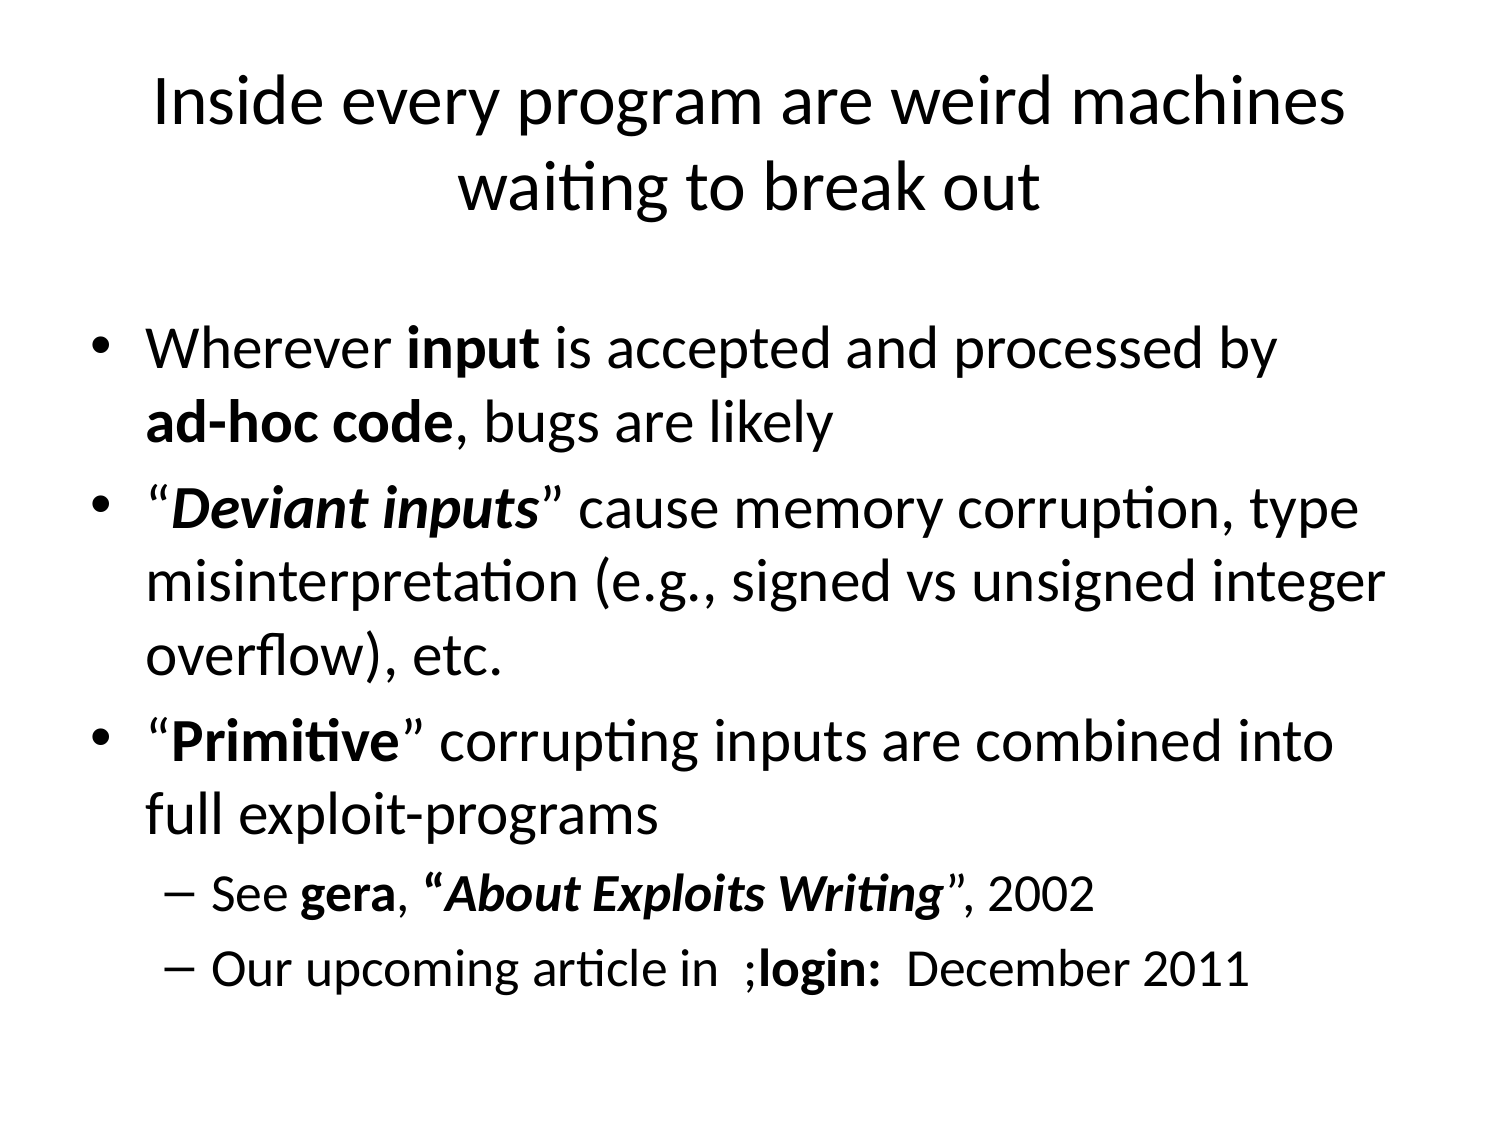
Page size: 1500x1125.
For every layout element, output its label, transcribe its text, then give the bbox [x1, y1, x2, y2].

title Inside every program are weird machines waiting to break out [75, 45, 1425, 233]
list Wherever input is accepted and processed by ad-hoc code, bugs are likely “Deviant inputs” cause memory corruption, type misinterpretation (e.g., signed vs unsigned integer overflow), etc. “Primitive” corrupting inputs are combined into full exploit-programs See gera, “About Exploits Writing”, 2002 Our upcoming article in ;login: December 2011 [75, 299, 1425, 1005]
